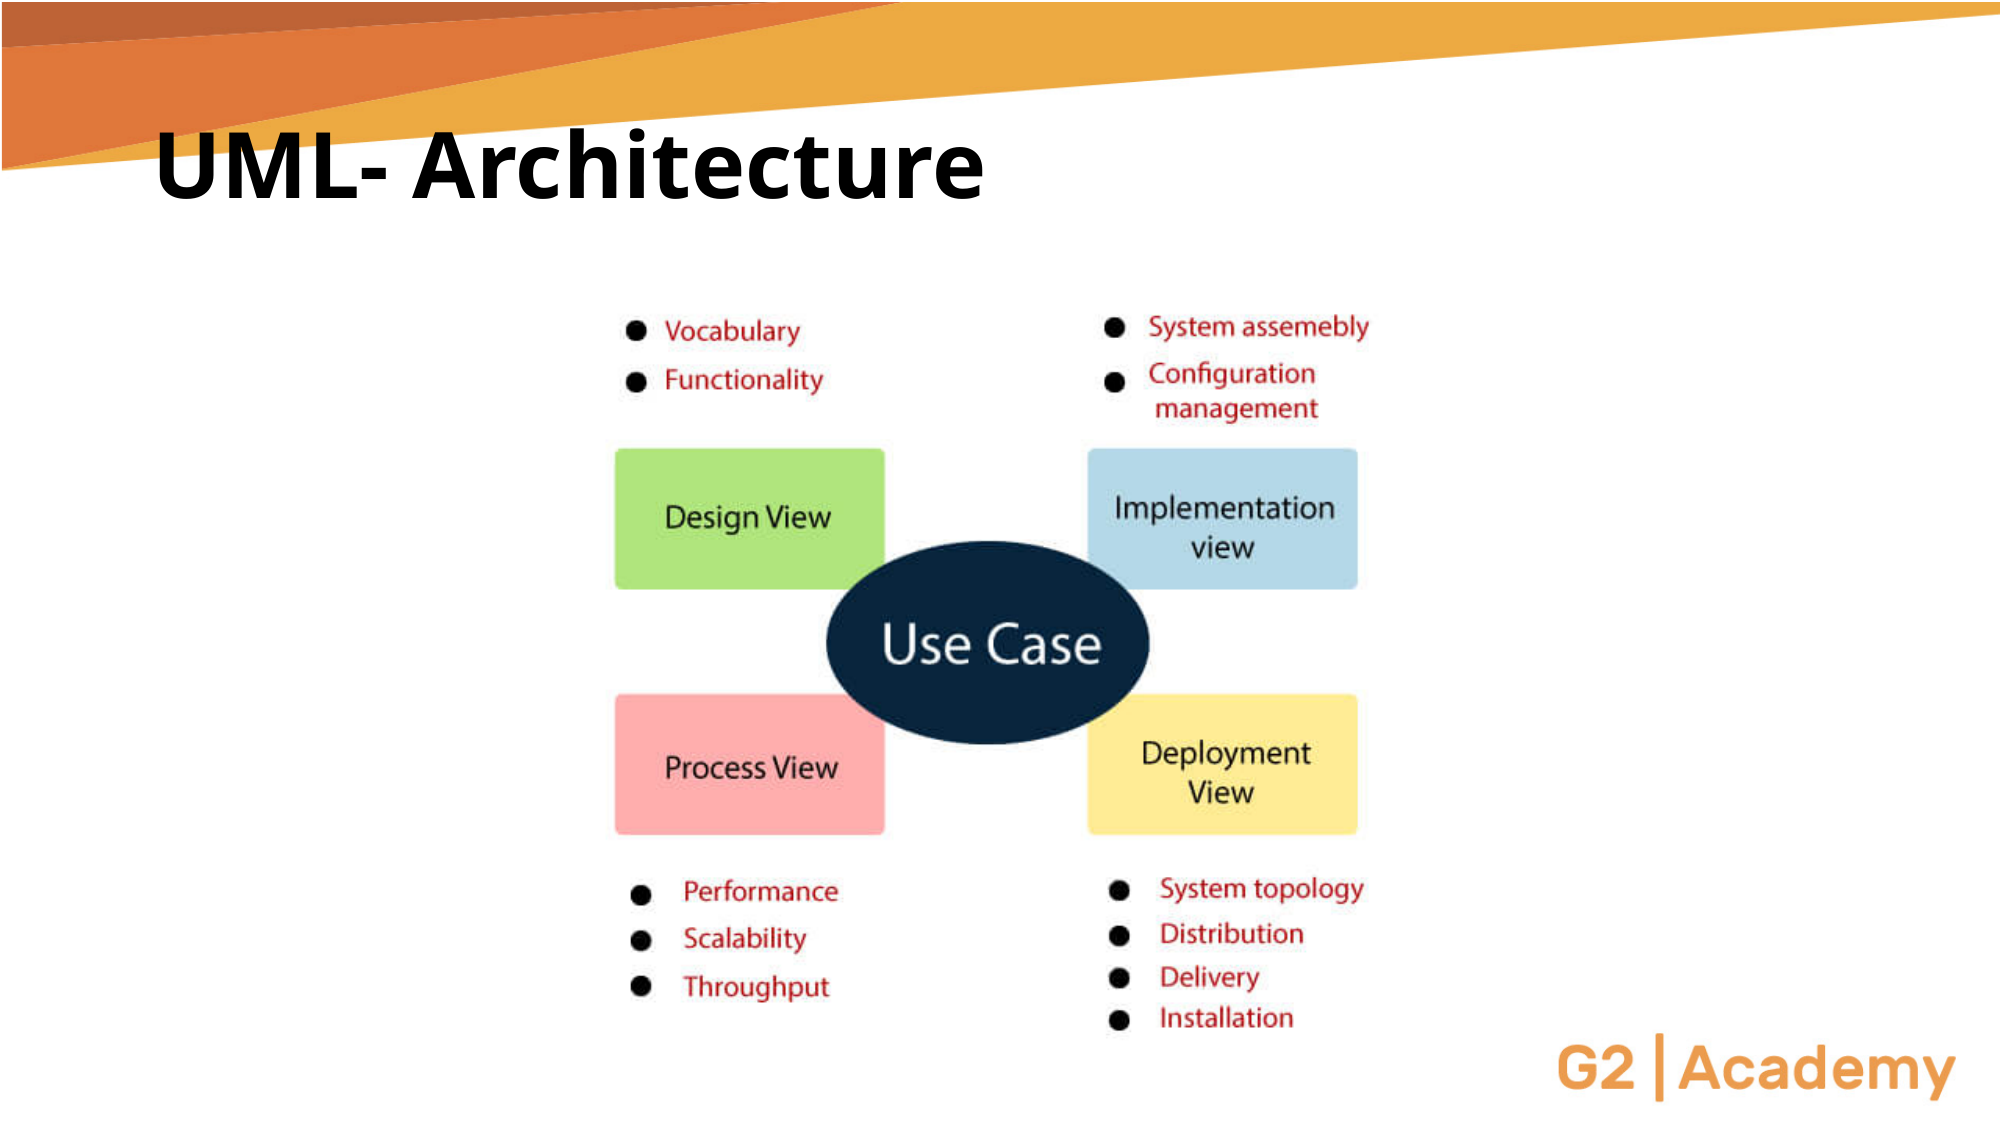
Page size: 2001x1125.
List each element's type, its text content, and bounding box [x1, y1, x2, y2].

picture [1, 2, 2000, 1125]
title UML- Architecture [137, 59, 1863, 278]
